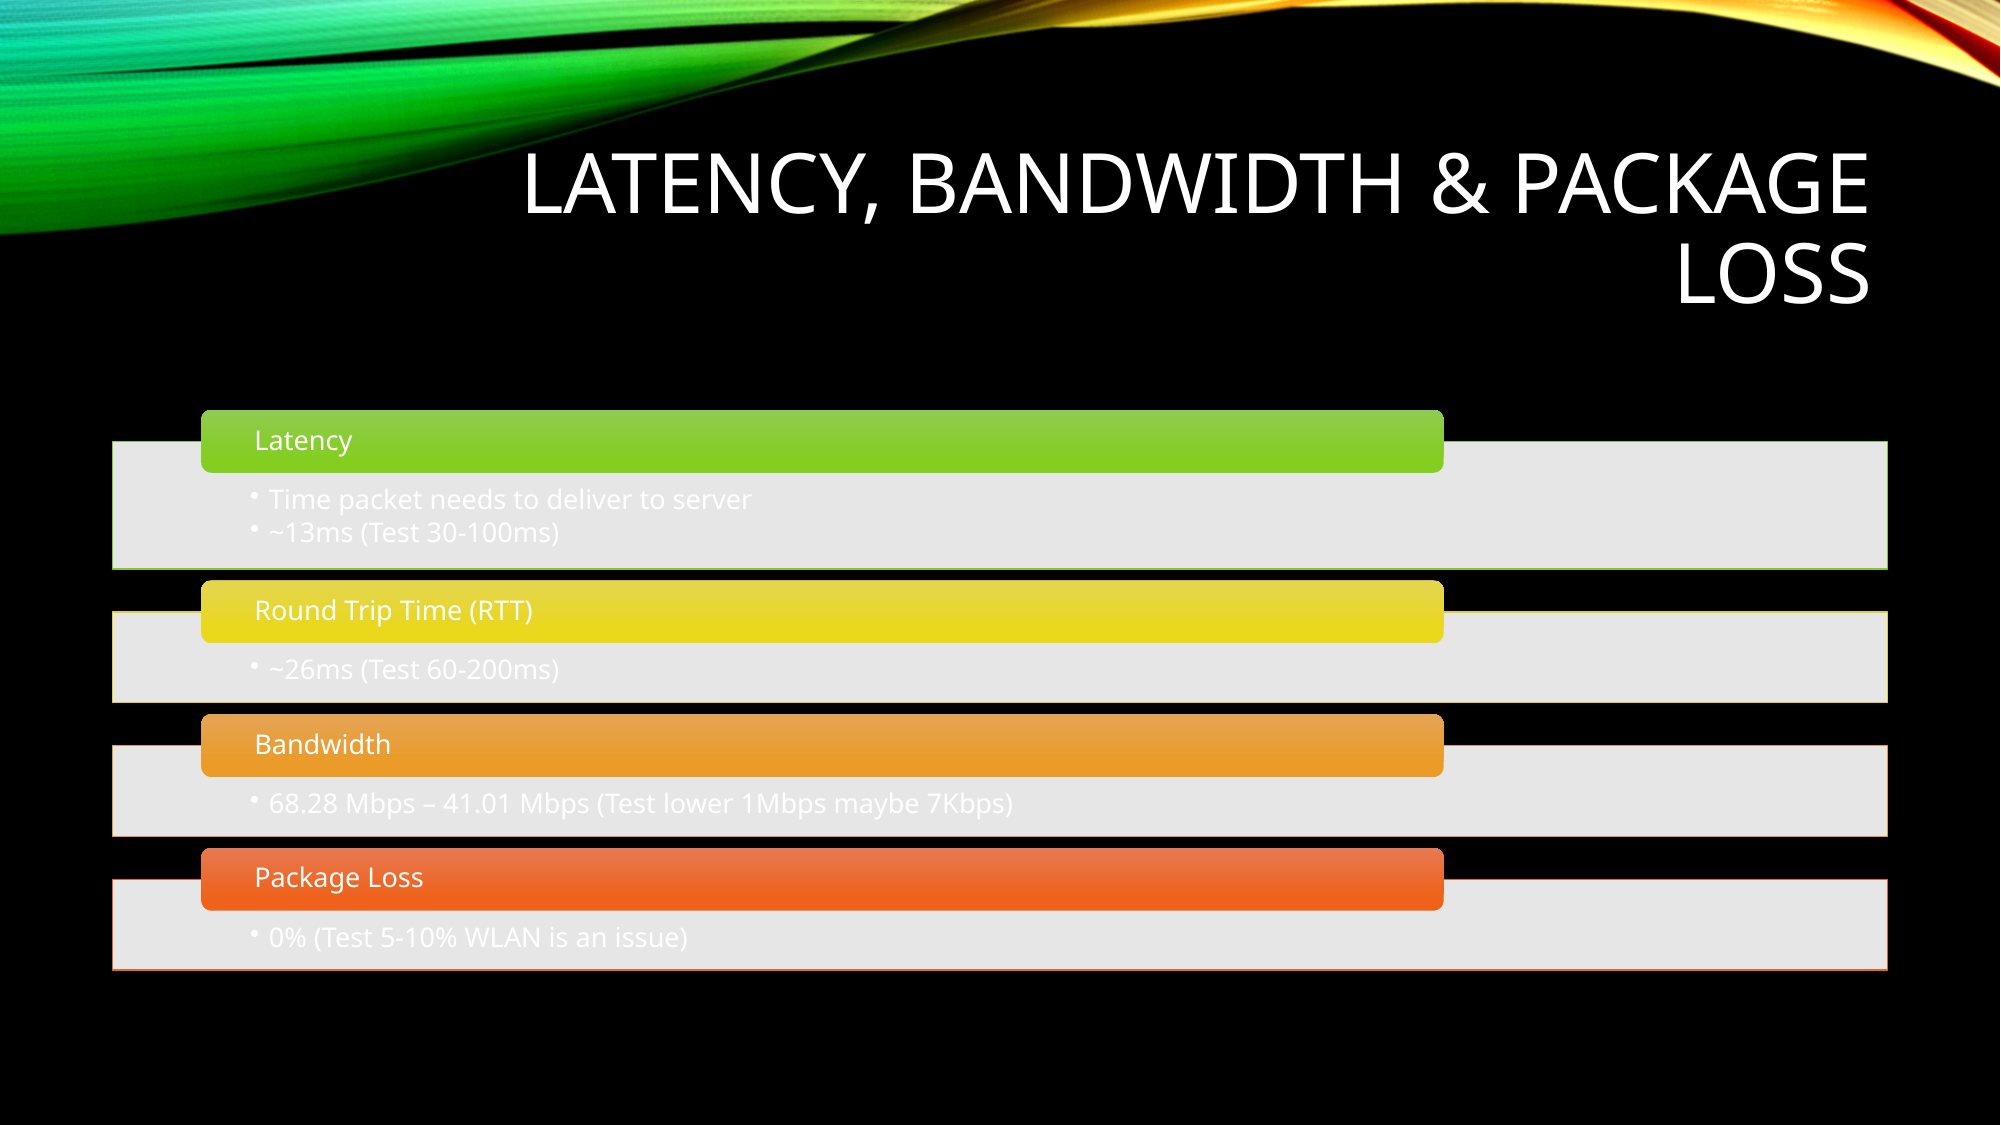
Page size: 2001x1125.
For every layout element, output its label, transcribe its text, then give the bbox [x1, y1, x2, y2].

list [112, 400, 1888, 980]
picture [0, 0, 2000, 237]
title Latency, bandwidth & Package loss [474, 125, 1888, 338]
